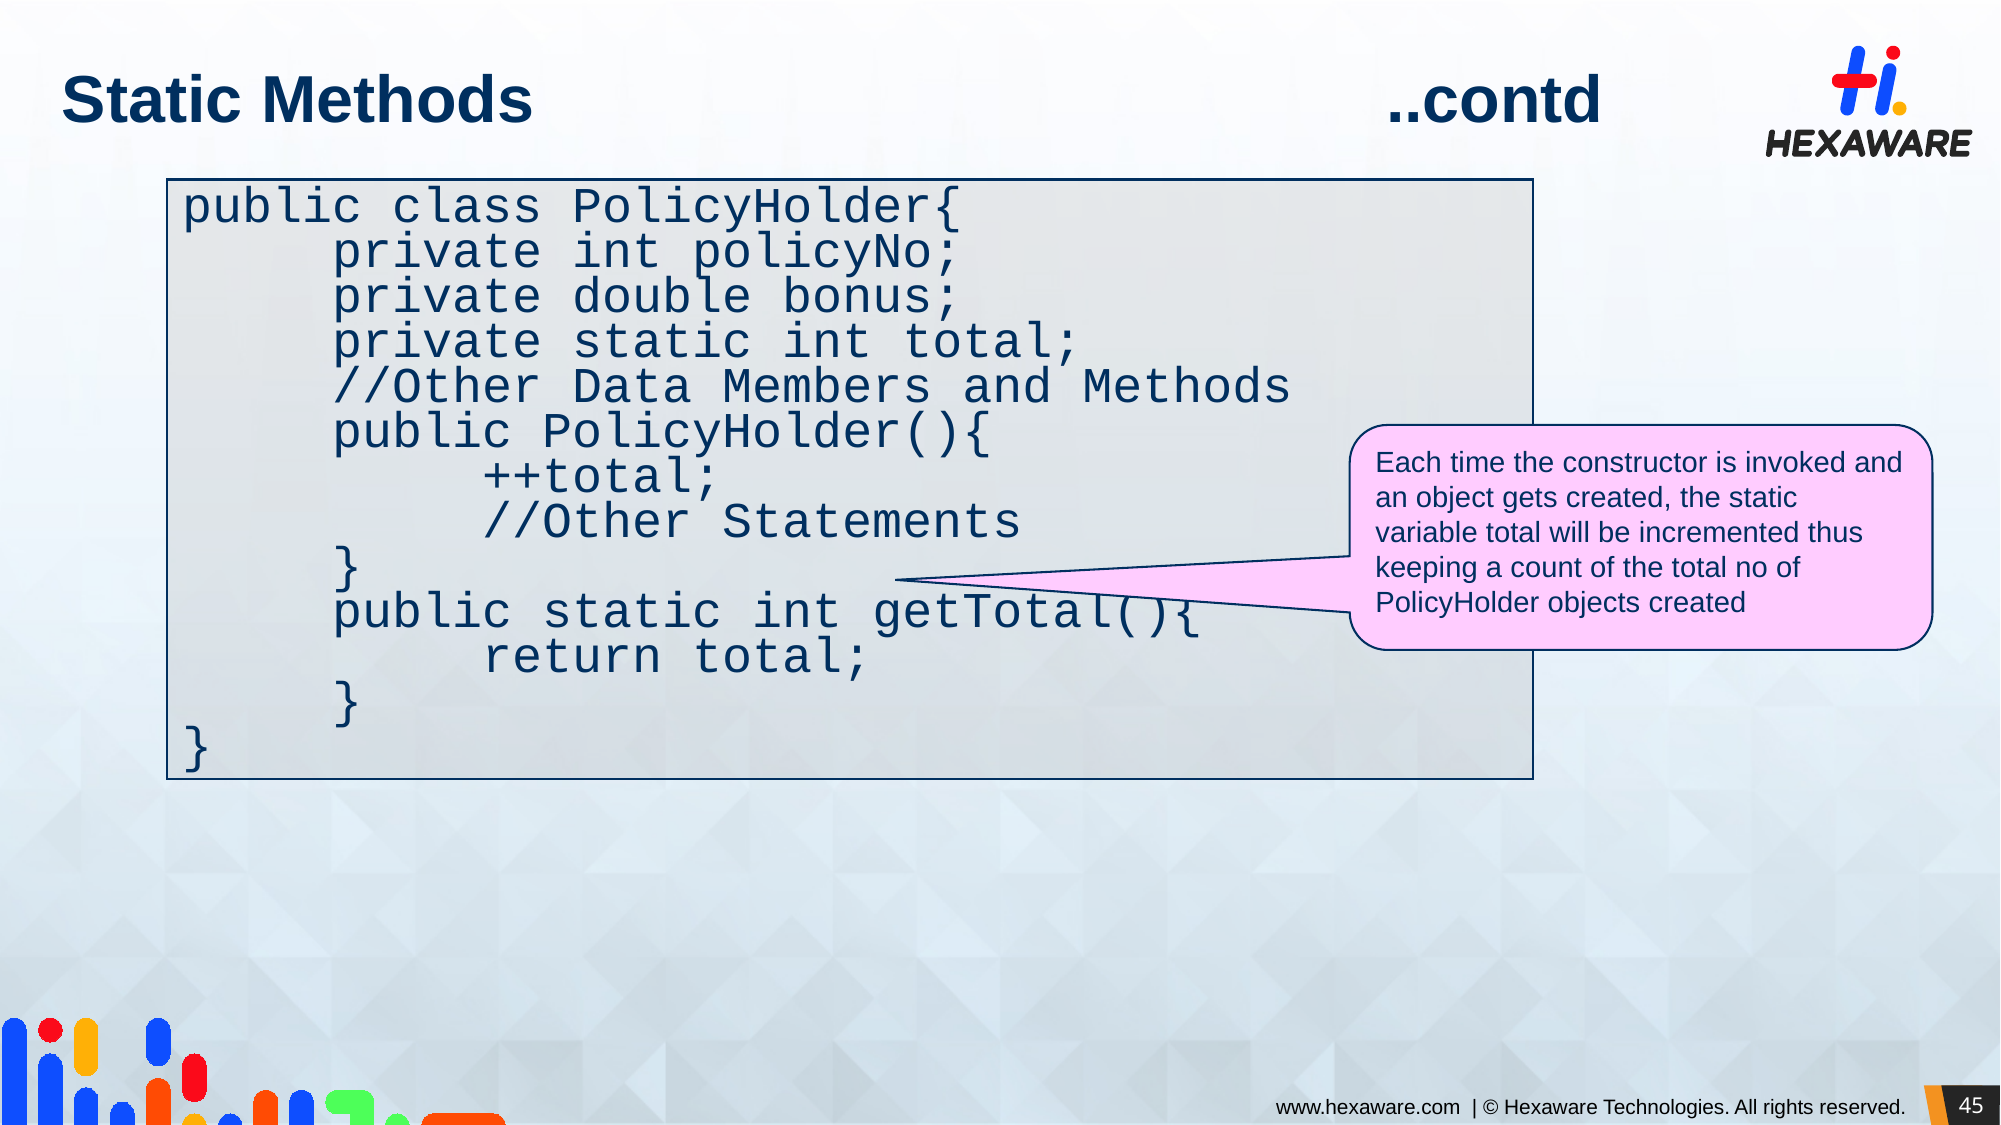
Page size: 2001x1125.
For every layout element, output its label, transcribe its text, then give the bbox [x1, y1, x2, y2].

text_box public class PolicyHolder{ private int policyNo; private double bonus; private static int total; //Other Data Members and Methods public PolicyHolder(){ ++total; //Other Statements } public static int getTotal(){ return total; } } [167, 179, 1533, 780]
text_box Each time the constructor is invoked and an object gets created, the static variable total will be incremented thus keeping a count of the total no of PolicyHolder objects created [895, 424, 1933, 650]
picture [0, 0, 2001, 1125]
title Static Methods ..contd [50, 46, 1660, 147]
